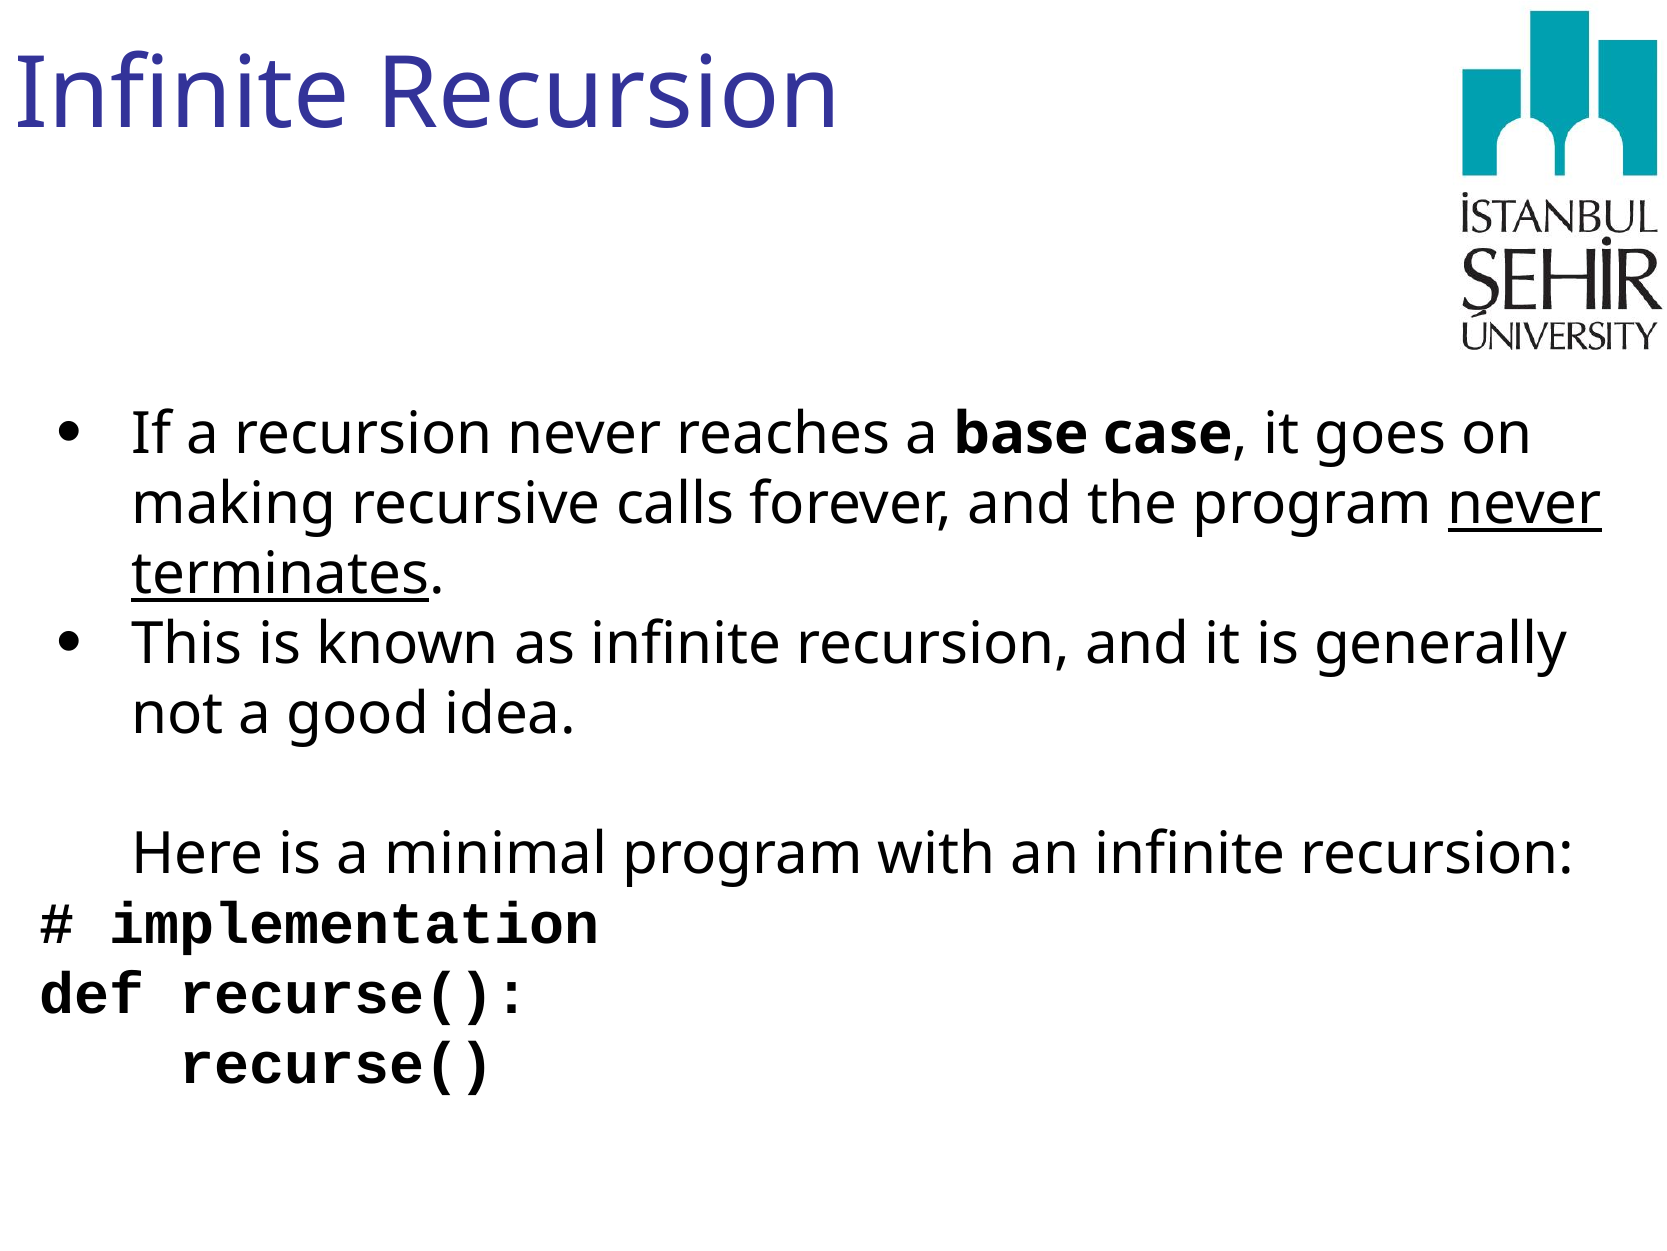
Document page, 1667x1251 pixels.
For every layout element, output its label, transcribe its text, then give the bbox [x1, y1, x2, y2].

title Infinite Recursion [8, 8, 1663, 155]
picture [1439, 0, 1667, 375]
list If a recursion never reaches a base case, it goes on making recursive calls forever, and the program never terminates. This is known as infinite recursion, and it is generally not a good idea. Here is a minimal program with an infinite recursion: # implementation def recurse(): recurse() [0, 388, 1627, 1169]
